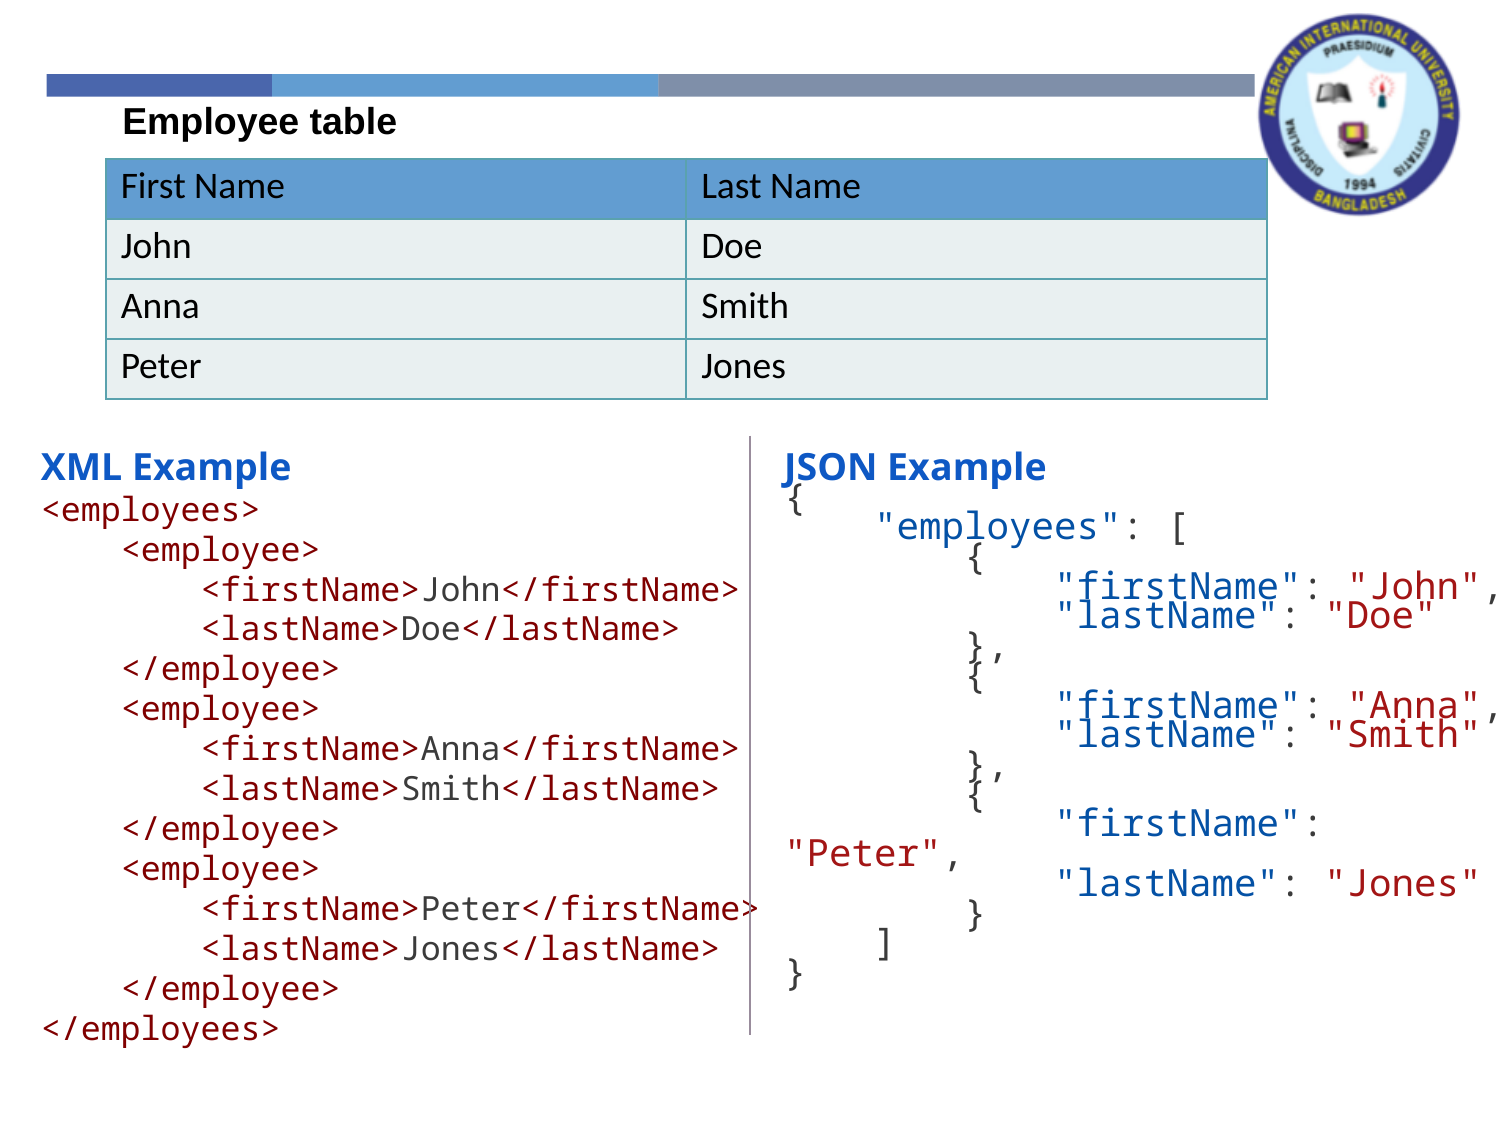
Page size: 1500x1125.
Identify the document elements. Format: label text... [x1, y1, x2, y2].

table_header First Name [107, 160, 685, 218]
table_cell Peter [107, 340, 685, 398]
text_box Employee table [107, 89, 413, 150]
table_cell Anna [107, 280, 685, 338]
table_cell Jones [687, 340, 1266, 398]
table_cell Smith [687, 280, 1266, 338]
table_cell Doe [687, 220, 1266, 278]
table_cell John [107, 220, 685, 278]
text_box XML Example <employees> <employee> <firstName>John</firstName> <lastName>Doe</lastName> </employee> <employee> <firstName>Anna</firstName> <lastName>Smith</lastName> </employee> <employee> <firstName>Peter</firstName> <lastName>Jones</lastName> </employee> </employees> [25, 435, 813, 1055]
text_box JSON Example { "employees": [ { "firstName": "John", "lastName": "Doe" }, { "firstName": "Anna", "lastName": "Smith" }, { "firstName": "Peter", "lastName": "Jones" } ] } [769, 435, 1500, 1001]
picture [1254, 9, 1465, 221]
table_header Last Name [687, 160, 1266, 218]
